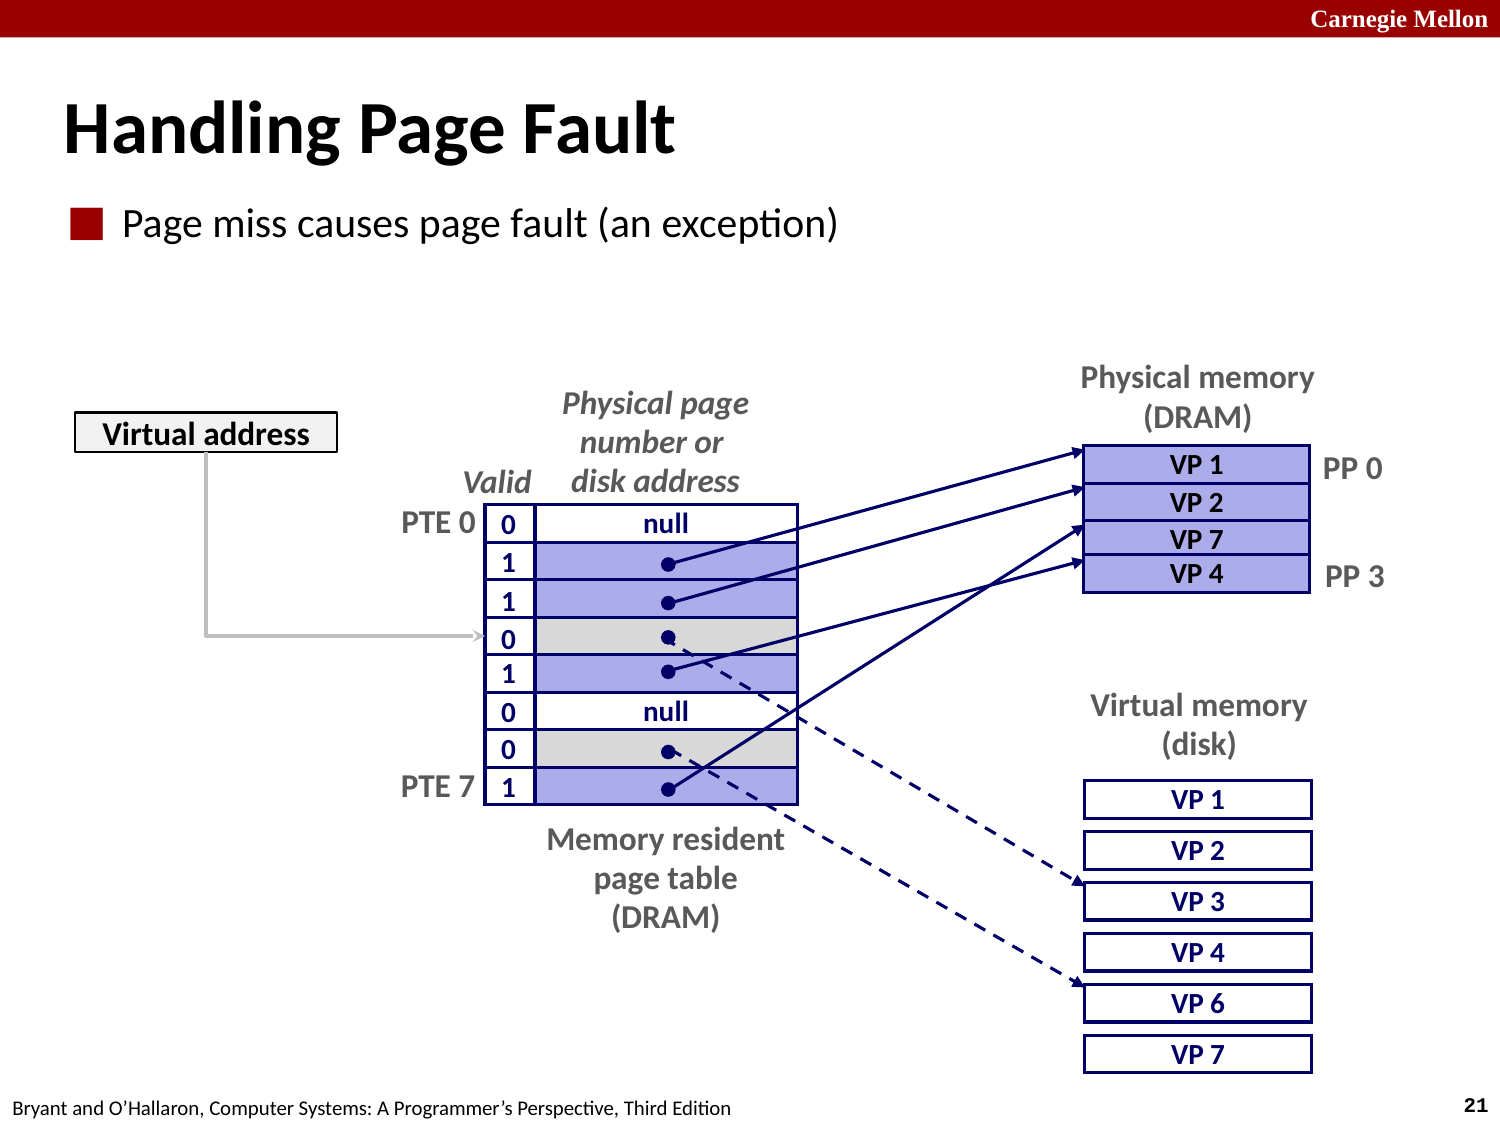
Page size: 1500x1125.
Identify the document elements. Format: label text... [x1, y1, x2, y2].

text_box VP 1 [1090, 780, 1312, 819]
text_box Memory resident page table (DRAM) [527, 811, 665, 945]
list Page miss causes page fault (an exception) [50, 188, 1414, 313]
text_box 1 [486, 537, 533, 576]
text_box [669, 559, 1086, 671]
text_box VP 1 [1083, 445, 1310, 484]
text_box 1 [491, 775, 533, 813]
text_box VP 2 [1090, 831, 1312, 870]
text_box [670, 893, 1086, 988]
text_box Physical page number or disk address [545, 374, 766, 509]
text_box Physical memory (DRAM) [1064, 350, 1332, 445]
text_box PP 0 [1307, 439, 1398, 495]
text_box 1 [486, 576, 533, 627]
text_box 0 [486, 687, 533, 724]
text_box null [535, 693, 658, 730]
text_box [535, 767, 658, 805]
text_box null [535, 509, 660, 542]
text_box 0 [491, 499, 533, 537]
text_box Virtual memory (disk) [1090, 677, 1326, 772]
text_box VP 3 [1090, 882, 1312, 921]
text_box VP 4 [1091, 554, 1309, 593]
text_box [253, 404, 438, 684]
text_box [535, 542, 663, 579]
text_box VP 7 [1084, 1035, 1312, 1073]
text_box VP 6 [1084, 984, 1312, 1022]
text_box [535, 654, 658, 693]
text_box [535, 579, 663, 617]
text_box VP 2 [1091, 484, 1310, 521]
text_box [663, 672, 1086, 887]
text_box VP 7 [1091, 521, 1310, 554]
text_box Virtual address [75, 412, 248, 453]
text_box 1 [486, 648, 533, 687]
text_box 0 [486, 627, 533, 648]
text_box PP 3 [1309, 548, 1400, 604]
text_box [535, 617, 663, 654]
text_box VP 4 [1090, 933, 1312, 971]
text_box PTE 0 [442, 493, 491, 550]
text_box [665, 449, 1086, 561]
title Handling Page Fault [48, 59, 1408, 188]
text_box PTE 7 [384, 758, 491, 814]
text_box 0 [486, 724, 533, 775]
text_box [535, 730, 658, 767]
text_box Valid [447, 454, 560, 510]
